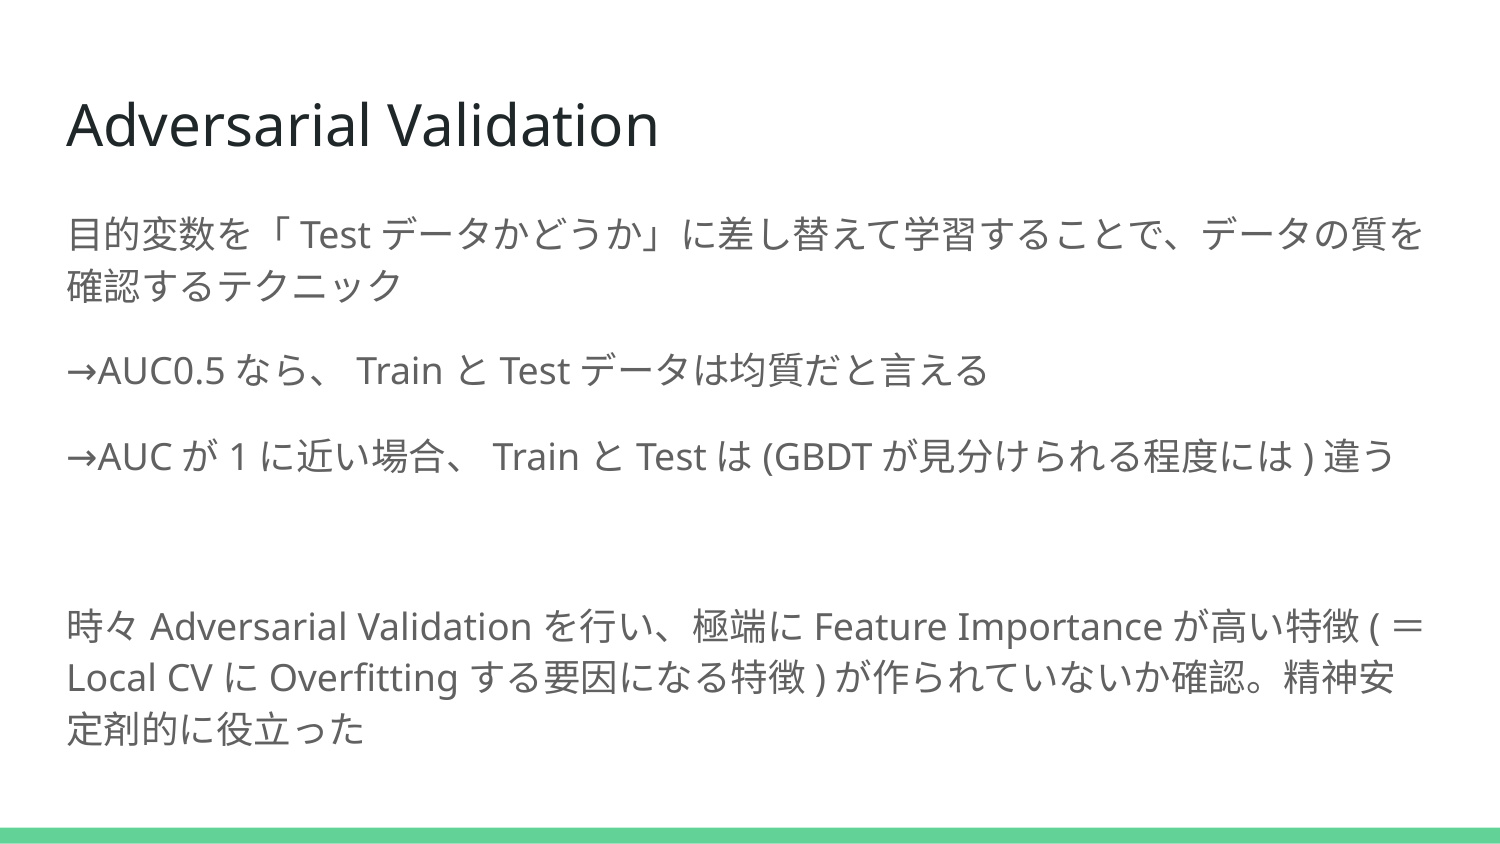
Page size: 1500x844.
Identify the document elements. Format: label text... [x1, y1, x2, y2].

title Adversarial Validation [51, 72, 1449, 167]
list 目的変数を「Testデータかどうか」に差し替えて学習することで、データの質を確認するテクニック →AUC0.5なら、TrainとTestデータは均質だと言える →AUCが1に近い場合、TrainとTestは(GBDTが見分けられる程度には)違う 時々Adversarial Validationを行い、極端にFeature Importanceが高い特徴(＝Local CVにOverfittingする要因になる特徴)が作られていないか確認。精神安定剤的に役立った [51, 189, 1449, 797]
